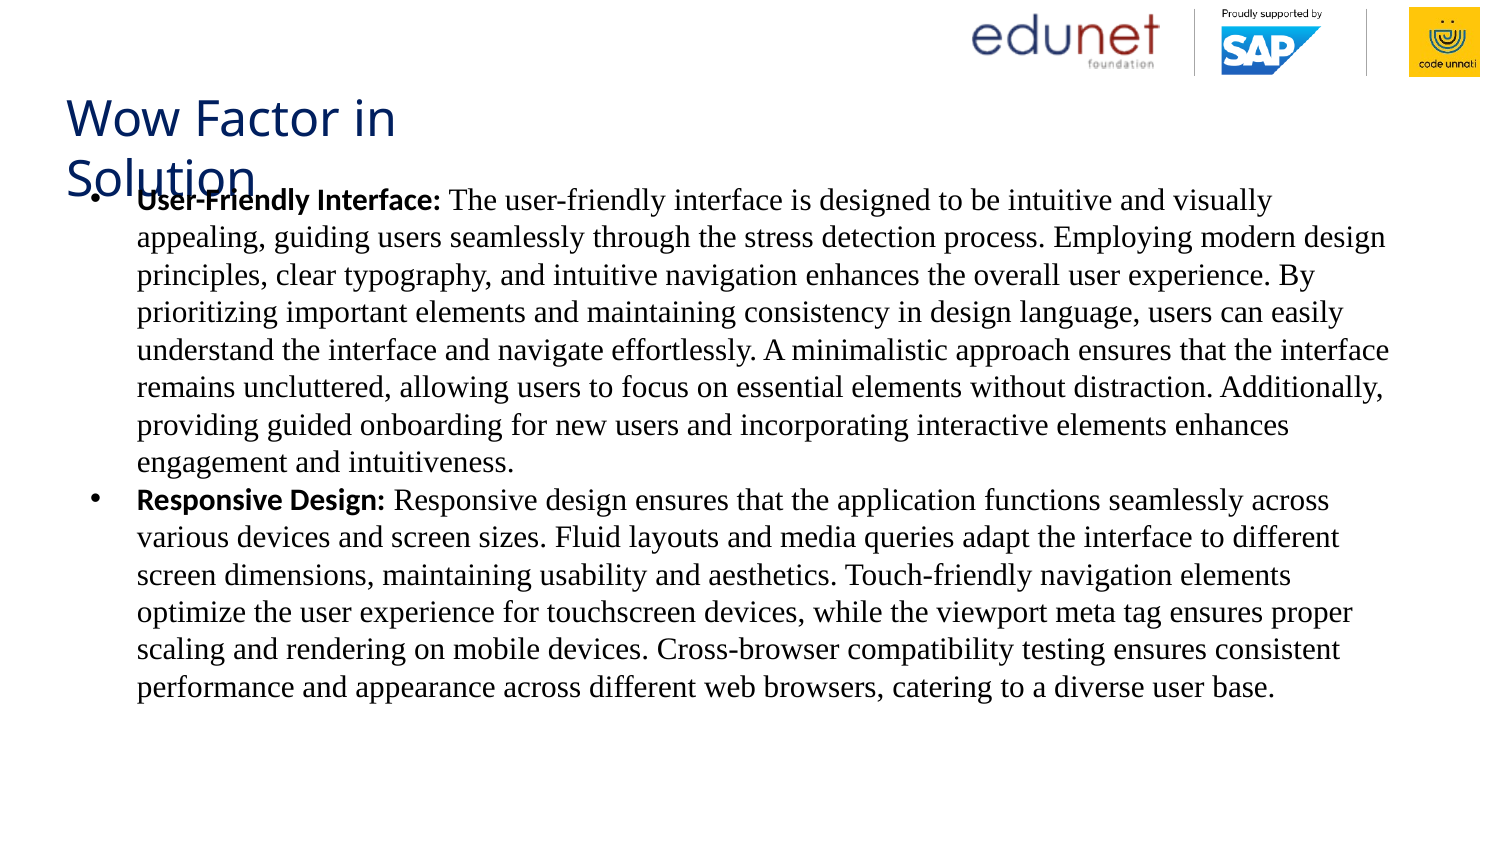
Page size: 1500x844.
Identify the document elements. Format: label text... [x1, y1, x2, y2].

picture [971, 13, 1160, 69]
title Wow Factor in Solution [64, 84, 580, 228]
text_box User-Friendly Interface: The user-friendly interface is designed to be intuitive and visually appealing, guiding users seamlessly through the stress detection process. Employing modern design principles, clear typography, and intuitive navigation enhances the overall user experience. By prioritizing important elements and maintaining consistency in design language, users can easily understand the interface and navigate effortlessly. A minimalistic approach ensures that the interface remains uncluttered, allowing users to focus on essential elements without distraction. Additionally, providing guided onboarding for new users and incorporating interactive elements enhances engagement and intuitiveness. Responsive Design: Responsive design ensures that the application functions seamlessly across various devices and screen sizes. Fluid layouts and media queries adapt the interface to different screen dimensions, maintaining usability and aesthetics. Touch-friendly navigation elements optimize the user experience for touchscreen devices, while the viewport meta tag ensures proper scaling and rendering on mobile devices. Cross-browser compatibility testing ensures consistent performance and appearance across different web browsers, catering to a diverse user base. [74, 171, 1413, 711]
picture [1221, 9, 1322, 75]
picture [1409, 7, 1480, 77]
